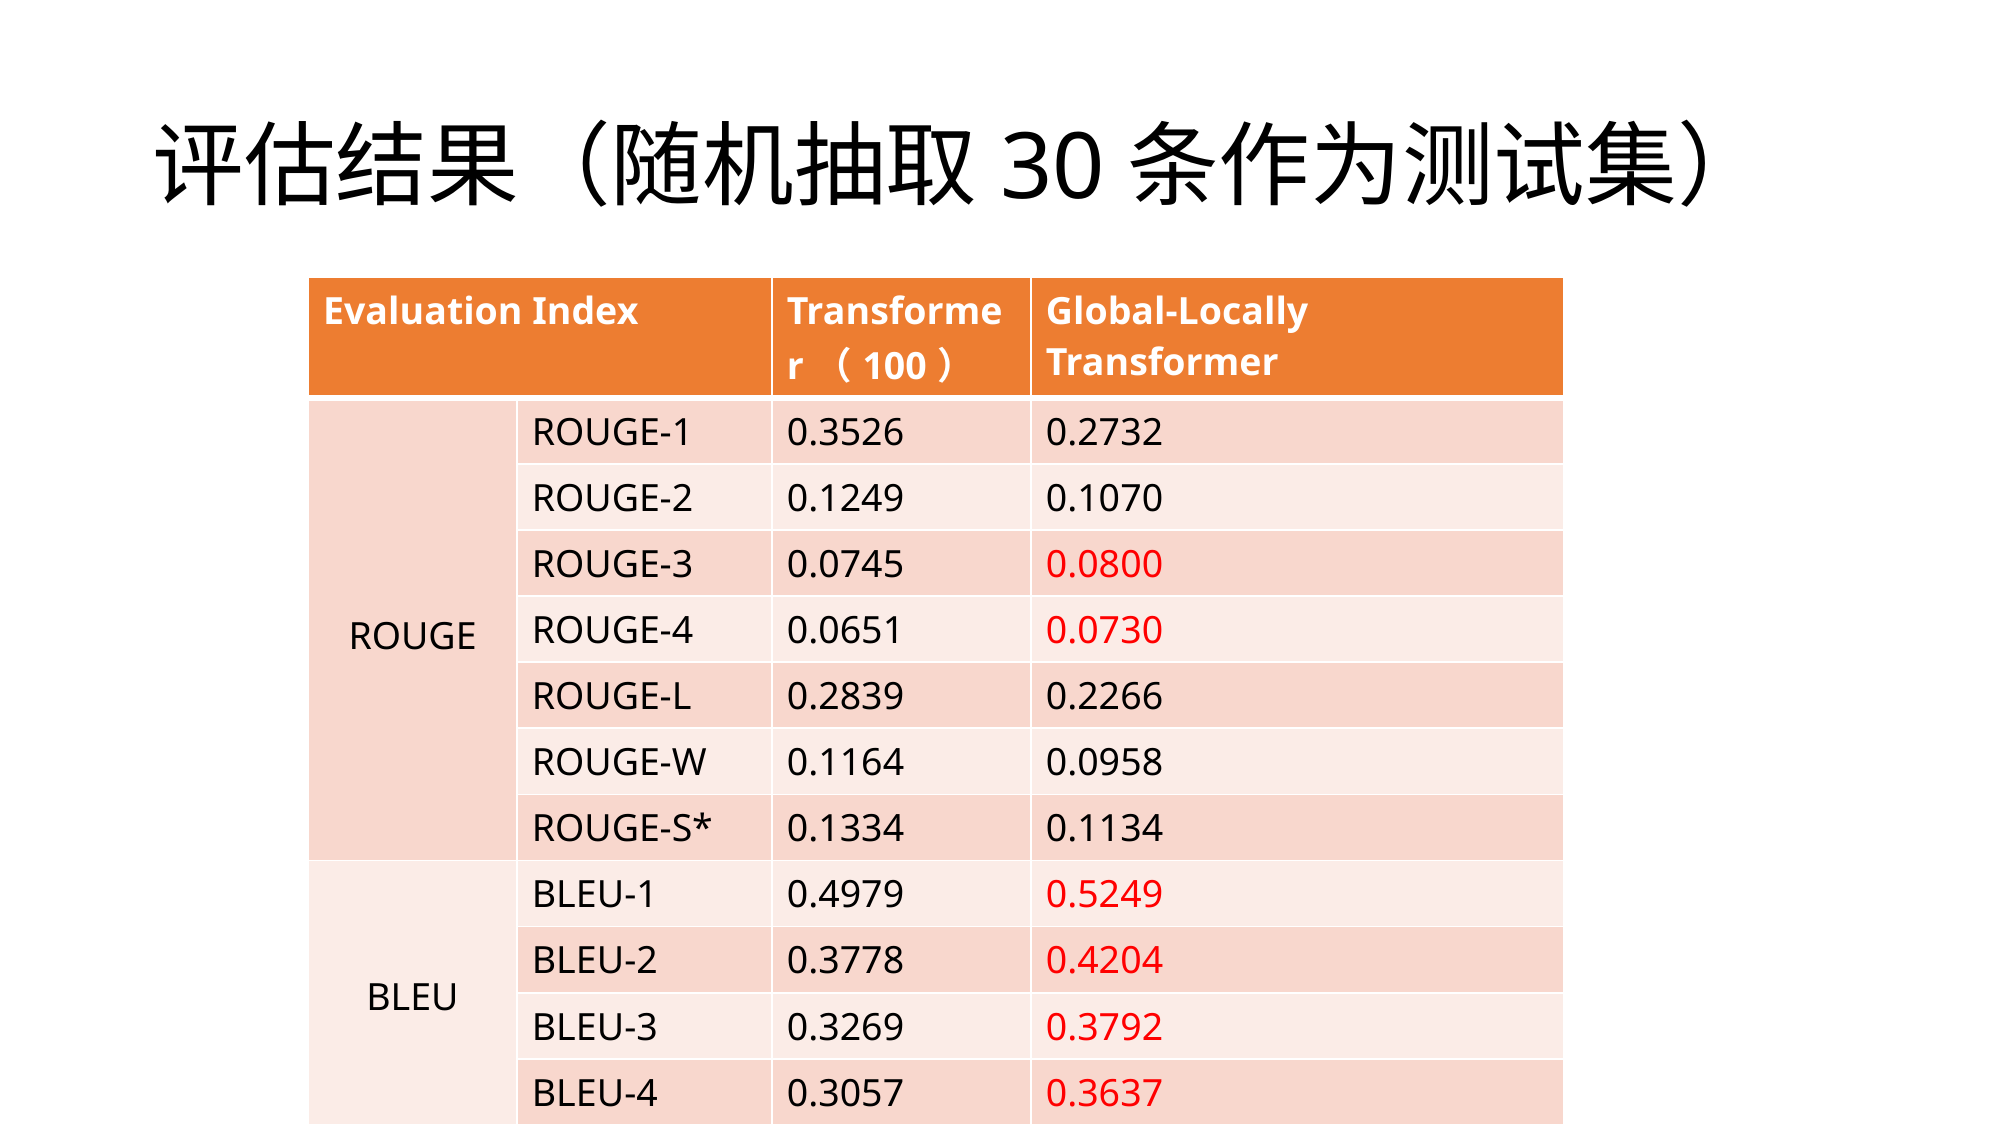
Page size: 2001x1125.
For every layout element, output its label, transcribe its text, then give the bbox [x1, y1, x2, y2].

table_cell 0.0745 [773, 531, 1030, 595]
table_cell 0.3637 [1032, 1060, 1563, 1124]
table_cell 0.0730 [1032, 597, 1563, 661]
table_cell 0.0651 [773, 597, 1030, 661]
table_cell 0.3778 [773, 927, 1030, 992]
table_cell ROUGE-W [518, 729, 771, 794]
table_cell ROUGE-3 [518, 531, 771, 595]
table_cell 0.4204 [1032, 927, 1563, 992]
table_cell 0.1070 [1032, 465, 1563, 529]
table_cell 0.1334 [773, 795, 1030, 860]
table_cell 0.2732 [1032, 401, 1563, 463]
table_cell ROUGE-L [518, 663, 771, 727]
table_cell 0.2266 [1032, 663, 1563, 727]
table_cell 0.3057 [773, 1060, 1030, 1124]
table_header Transformer（100） [773, 278, 1030, 395]
table_cell ROUGE-4 [518, 597, 771, 661]
table_cell ROUGE-S* [518, 795, 771, 860]
table_cell 0.3792 [1032, 994, 1563, 1058]
table_cell 0.1164 [773, 729, 1030, 794]
table_cell ROUGE-2 [518, 465, 771, 529]
table_cell ROUGE-1 [518, 401, 771, 463]
table_cell 0.5249 [1032, 861, 1563, 926]
table_cell BLEU [309, 861, 516, 1124]
table_cell 0.3526 [773, 401, 1030, 463]
table_cell 0.4979 [773, 861, 1030, 926]
table_cell ROUGE [309, 401, 516, 860]
table_cell 0.1249 [773, 465, 1030, 529]
table_header Global-Locally Transformer [1032, 278, 1563, 395]
table_cell BLEU-4 [518, 1060, 771, 1124]
table_cell 0.2839 [773, 663, 1030, 727]
table_cell BLEU-2 [518, 927, 771, 992]
table_cell 0.3269 [773, 994, 1030, 1058]
table_cell 0.1134 [1032, 795, 1563, 860]
table_cell BLEU-1 [518, 861, 771, 926]
table_cell BLEU-3 [518, 994, 771, 1058]
table_cell 0.0958 [1032, 729, 1563, 794]
title 评估结果（随机抽取30条作为测试集） [137, 59, 1863, 278]
table_cell 0.0800 [1032, 531, 1563, 595]
table_header Evaluation Index [309, 278, 771, 395]
